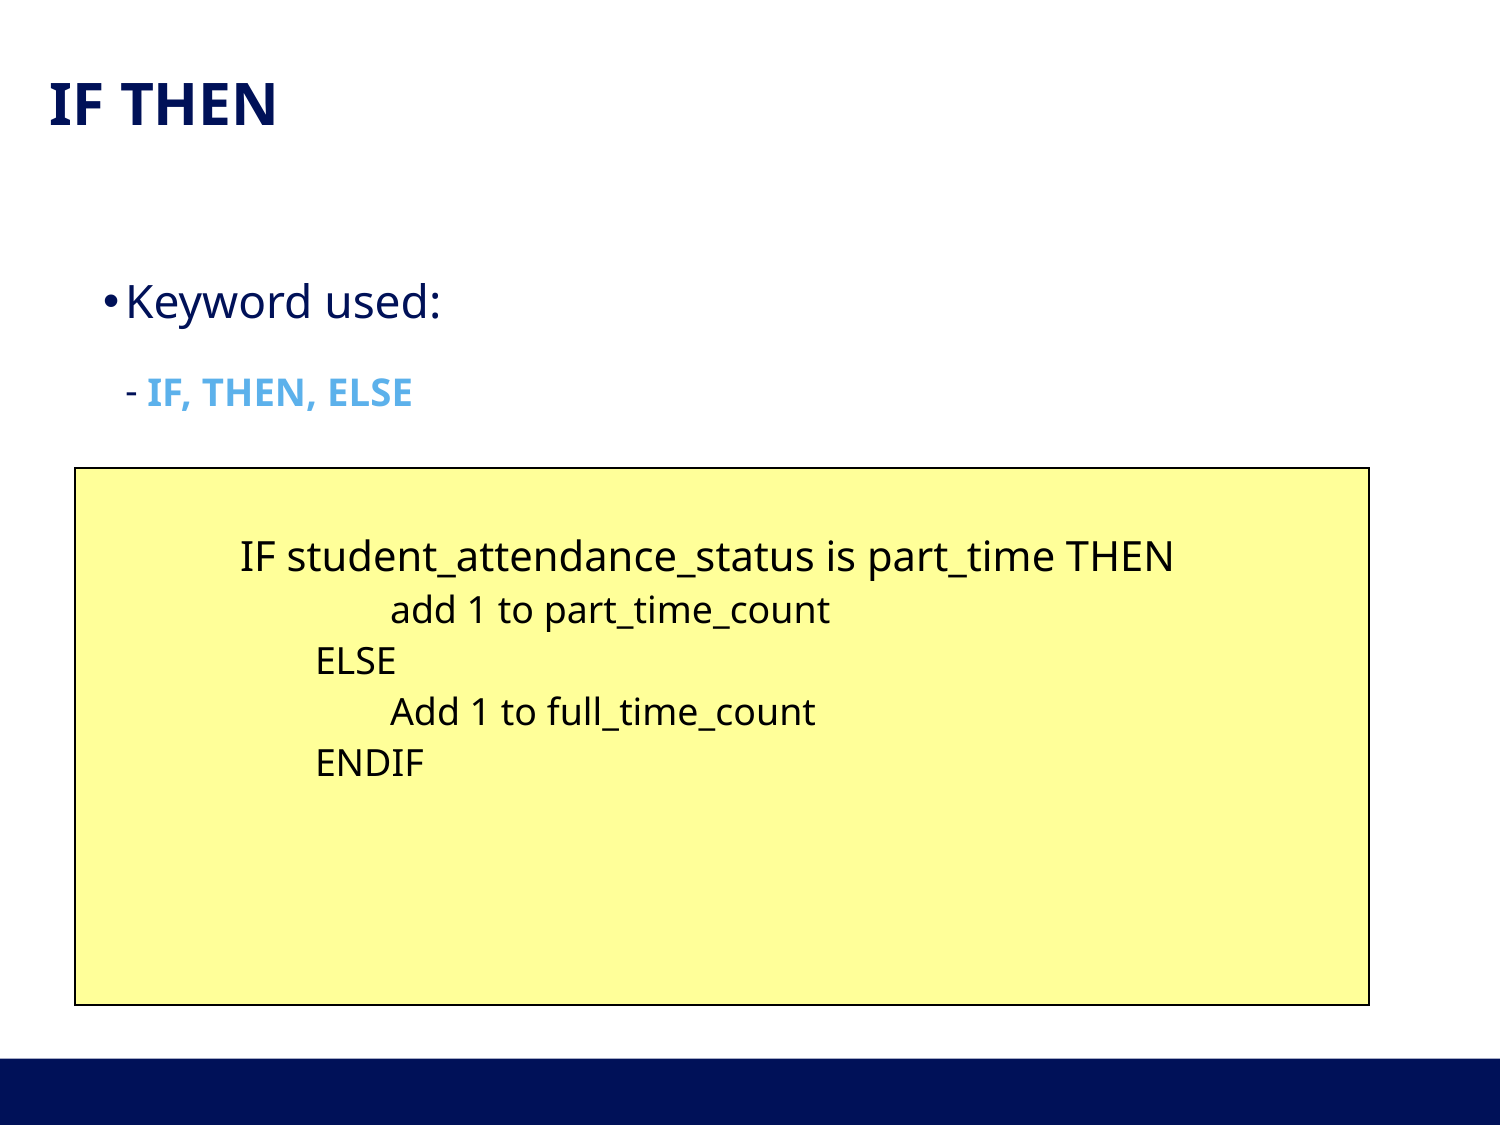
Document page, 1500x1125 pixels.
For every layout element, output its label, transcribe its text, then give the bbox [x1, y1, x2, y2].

title IF THEN [49, 66, 1451, 138]
text_box IF student_attendance_status is part_time THEN add 1 to part_time_count ELSE Add 1 to full_time_count ENDIF [74, 467, 1369, 1005]
list Keyword used: IF, THEN, ELSE [103, 245, 1397, 416]
